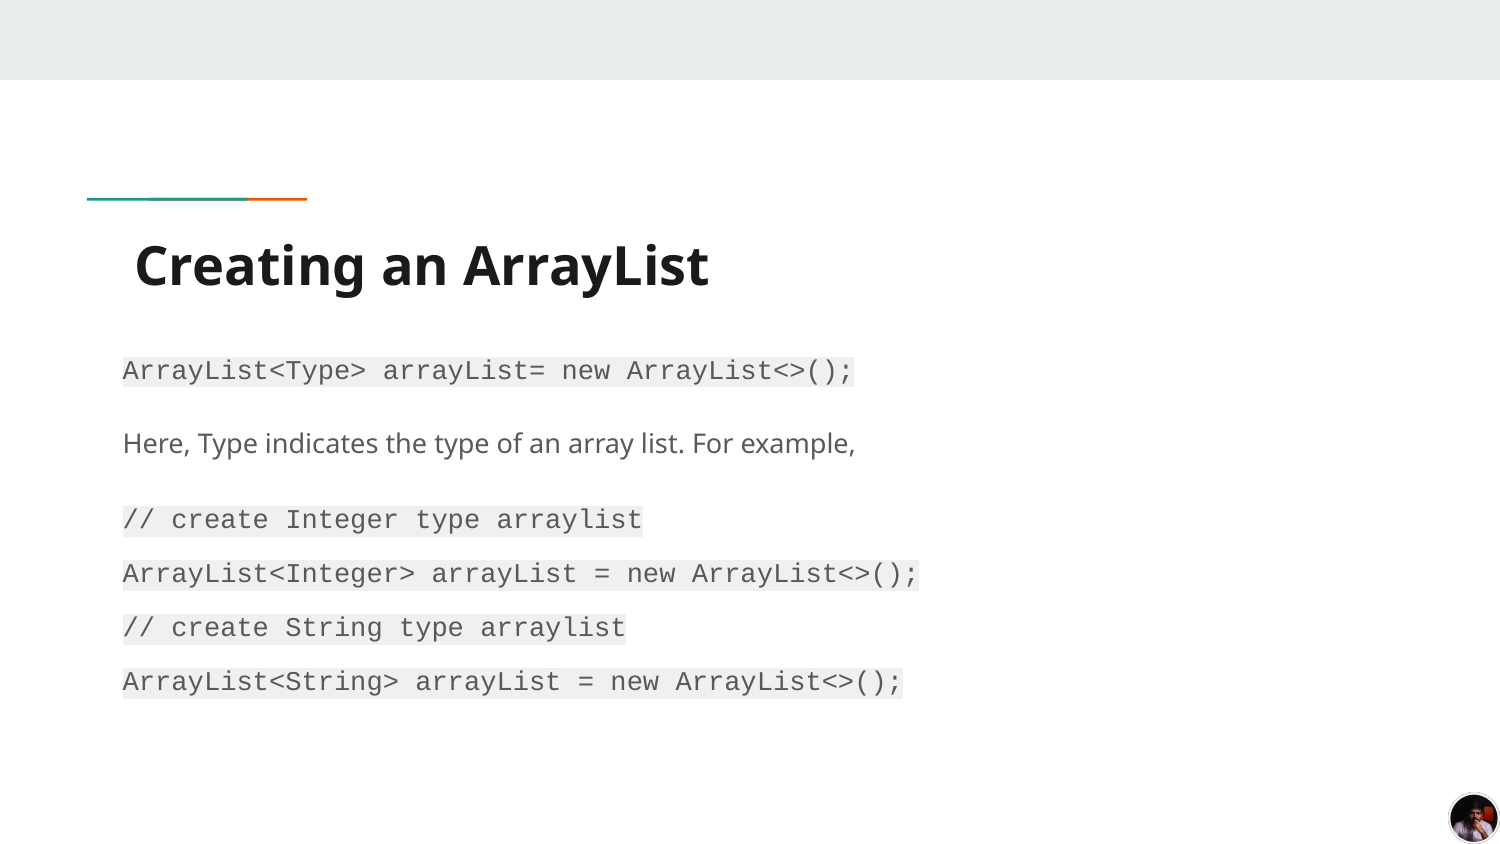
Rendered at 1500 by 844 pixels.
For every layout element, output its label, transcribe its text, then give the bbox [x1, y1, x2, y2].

text_box ArrayList<Type> arrayList= new ArrayList<>(); Here, Type indicates the type of an array list. For example, // create Integer type arraylist ArrayList<Integer> arrayList = new ArrayList<>(); // create String type arraylist ArrayList<String> arrayList = new ArrayList<>(); [107, 283, 1397, 785]
picture [1448, 792, 1500, 844]
title Creating an ArrayList [119, 216, 1381, 283]
